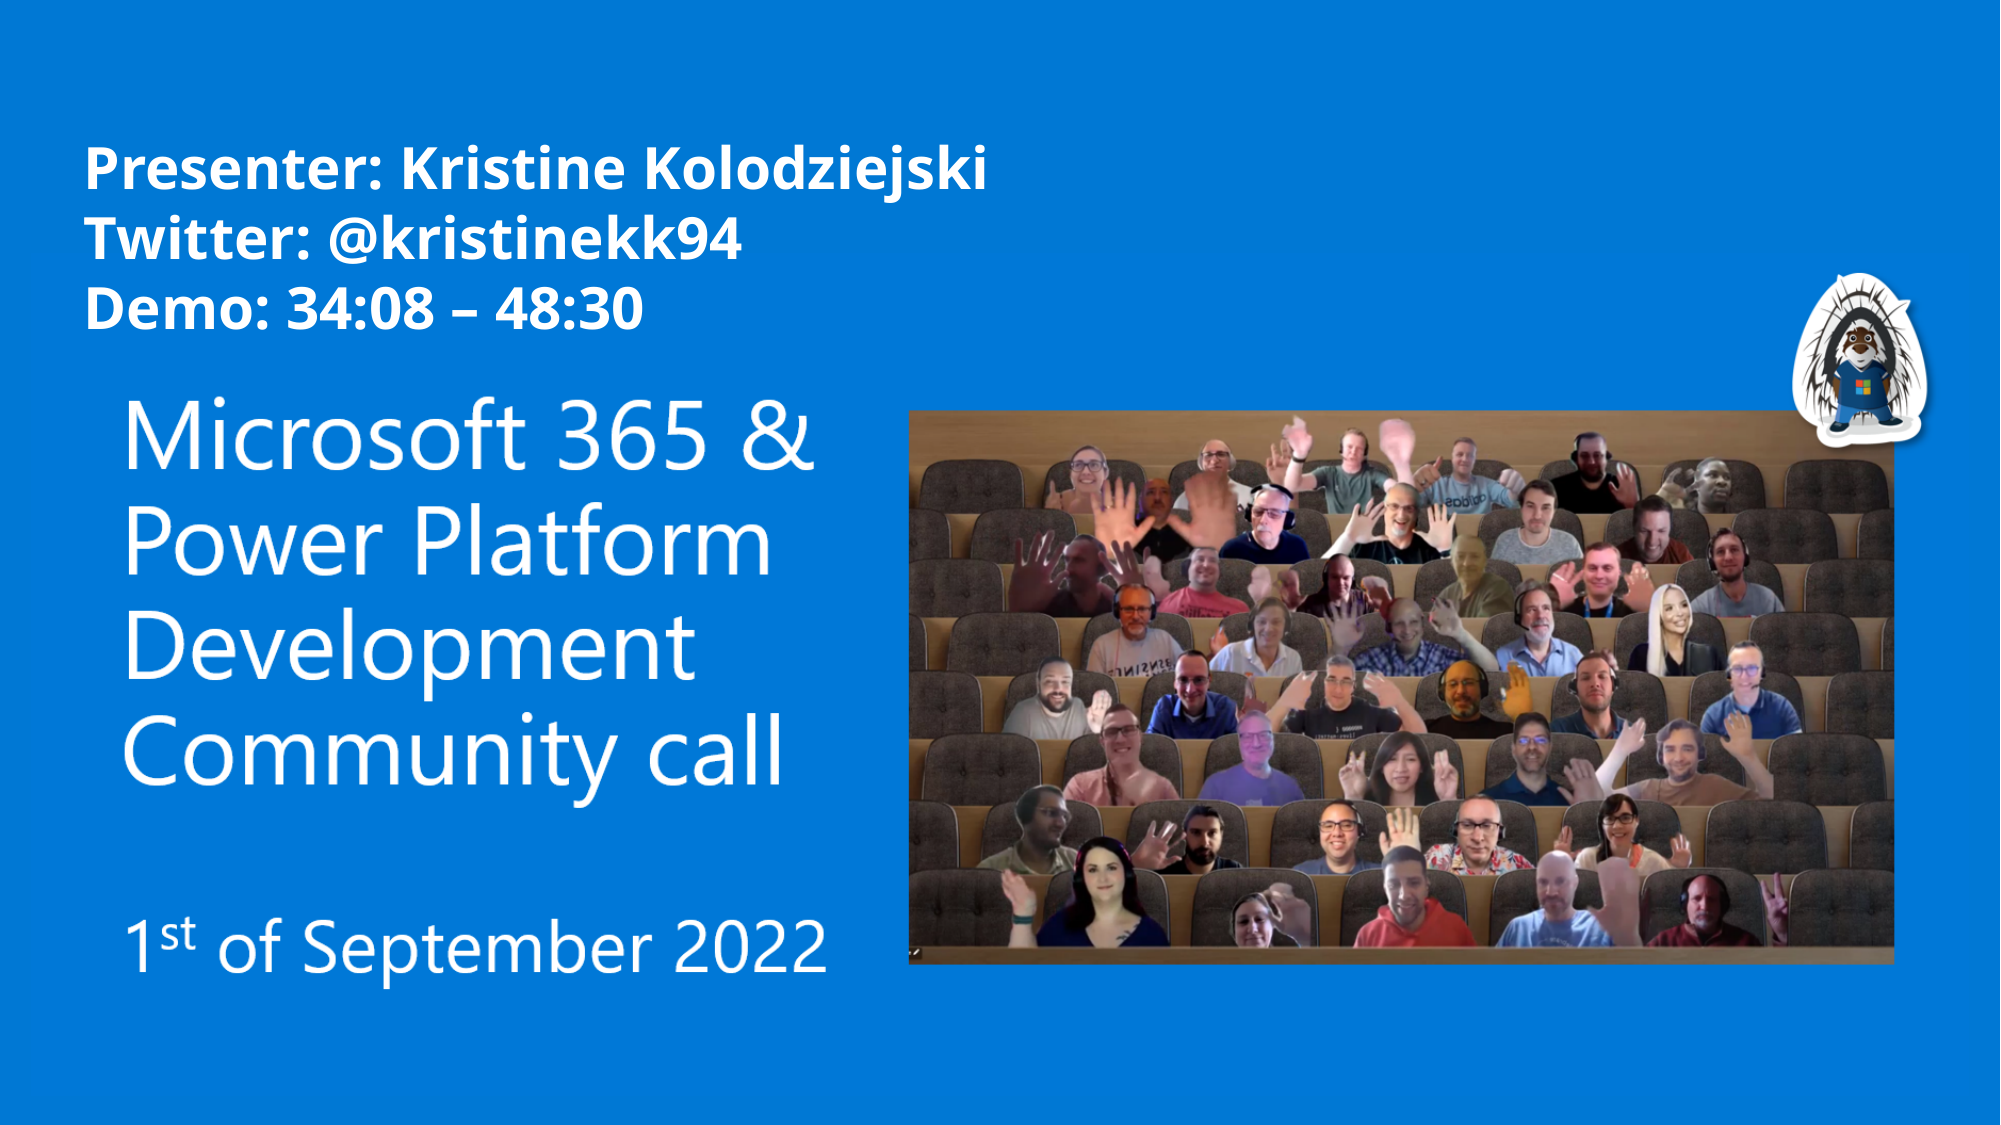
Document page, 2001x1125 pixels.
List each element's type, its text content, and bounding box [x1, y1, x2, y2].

picture [30, 253, 1969, 1096]
text_box Presenter: Kristine Kolodziejski Twitter: @kristinekk94 Demo: 34:08 – 48:30 [68, 123, 1004, 253]
